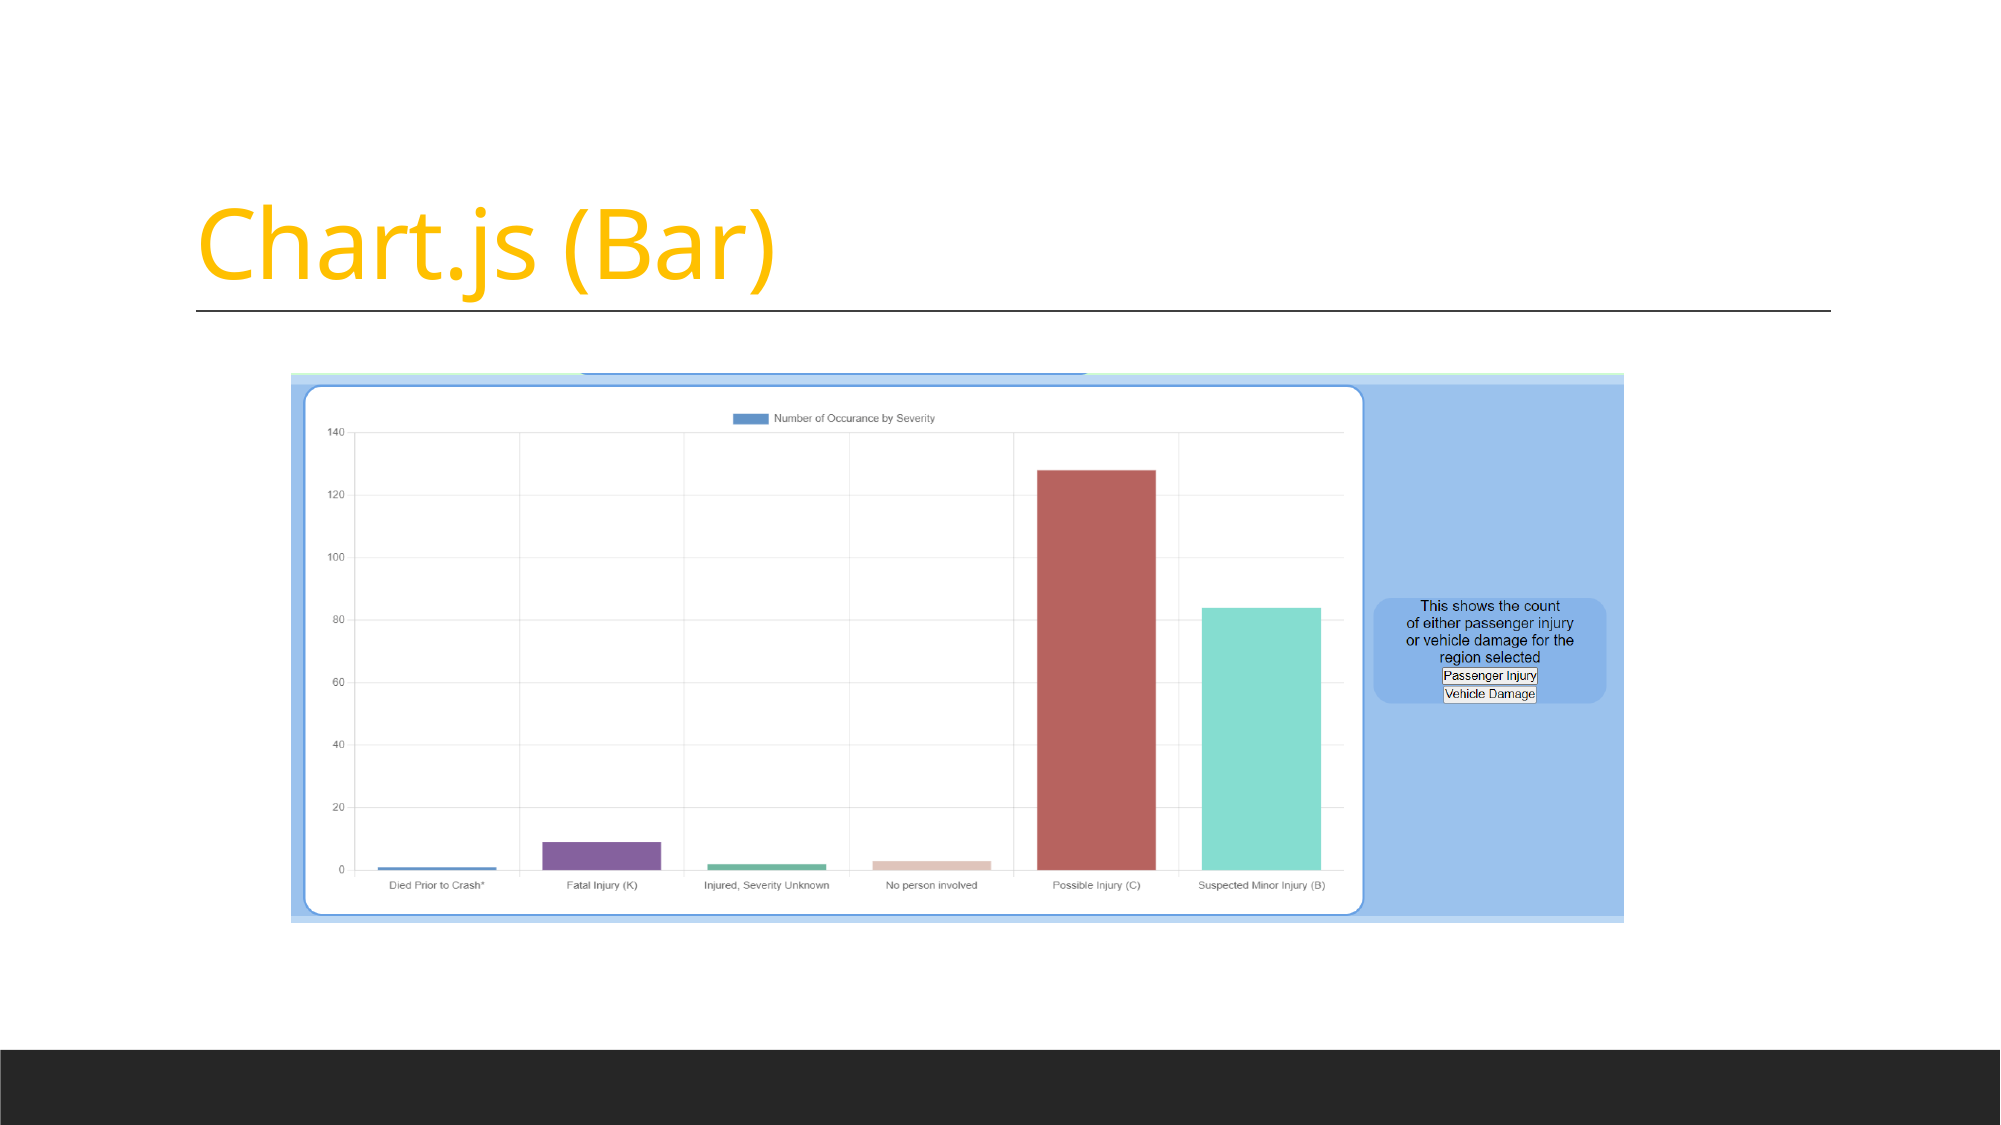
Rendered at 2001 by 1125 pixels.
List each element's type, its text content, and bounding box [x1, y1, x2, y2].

title Chart.js (Bar) [180, 47, 1830, 308]
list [291, 372, 1625, 923]
